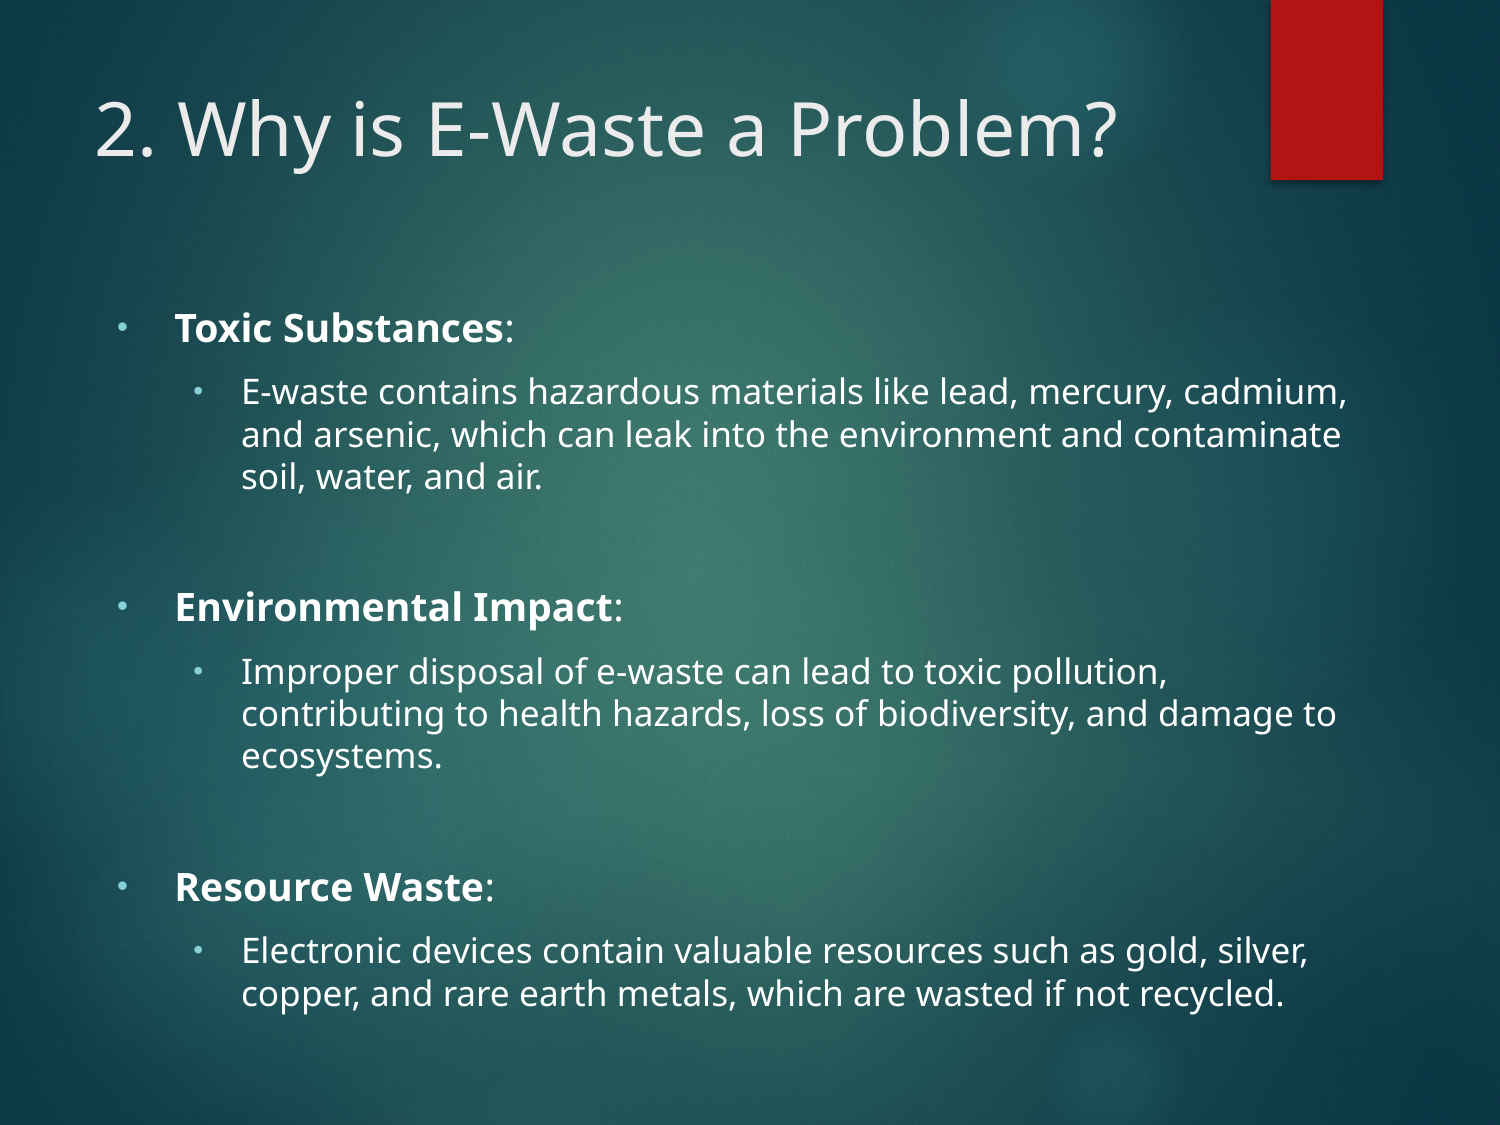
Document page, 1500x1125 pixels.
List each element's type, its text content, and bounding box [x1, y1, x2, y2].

title 2. Why is E-Waste a Problem? [79, 74, 1237, 221]
list Toxic Substances: E-waste contains hazardous materials like lead, mercury, cadmium, and arsenic, which can leak into the environment and contaminate soil, water, and air. Environmental Impact: Improper disposal of e-waste can lead to toxic pollution, contributing to health hazards, loss of biodiversity, and damage to ecosystems. Resource Waste: Electronic devices contain valuable resources such as gold, silver, copper, and rare earth metals, which are wasted if not recycled. [102, 295, 1380, 1025]
picture [0, 0, 1500, 1125]
